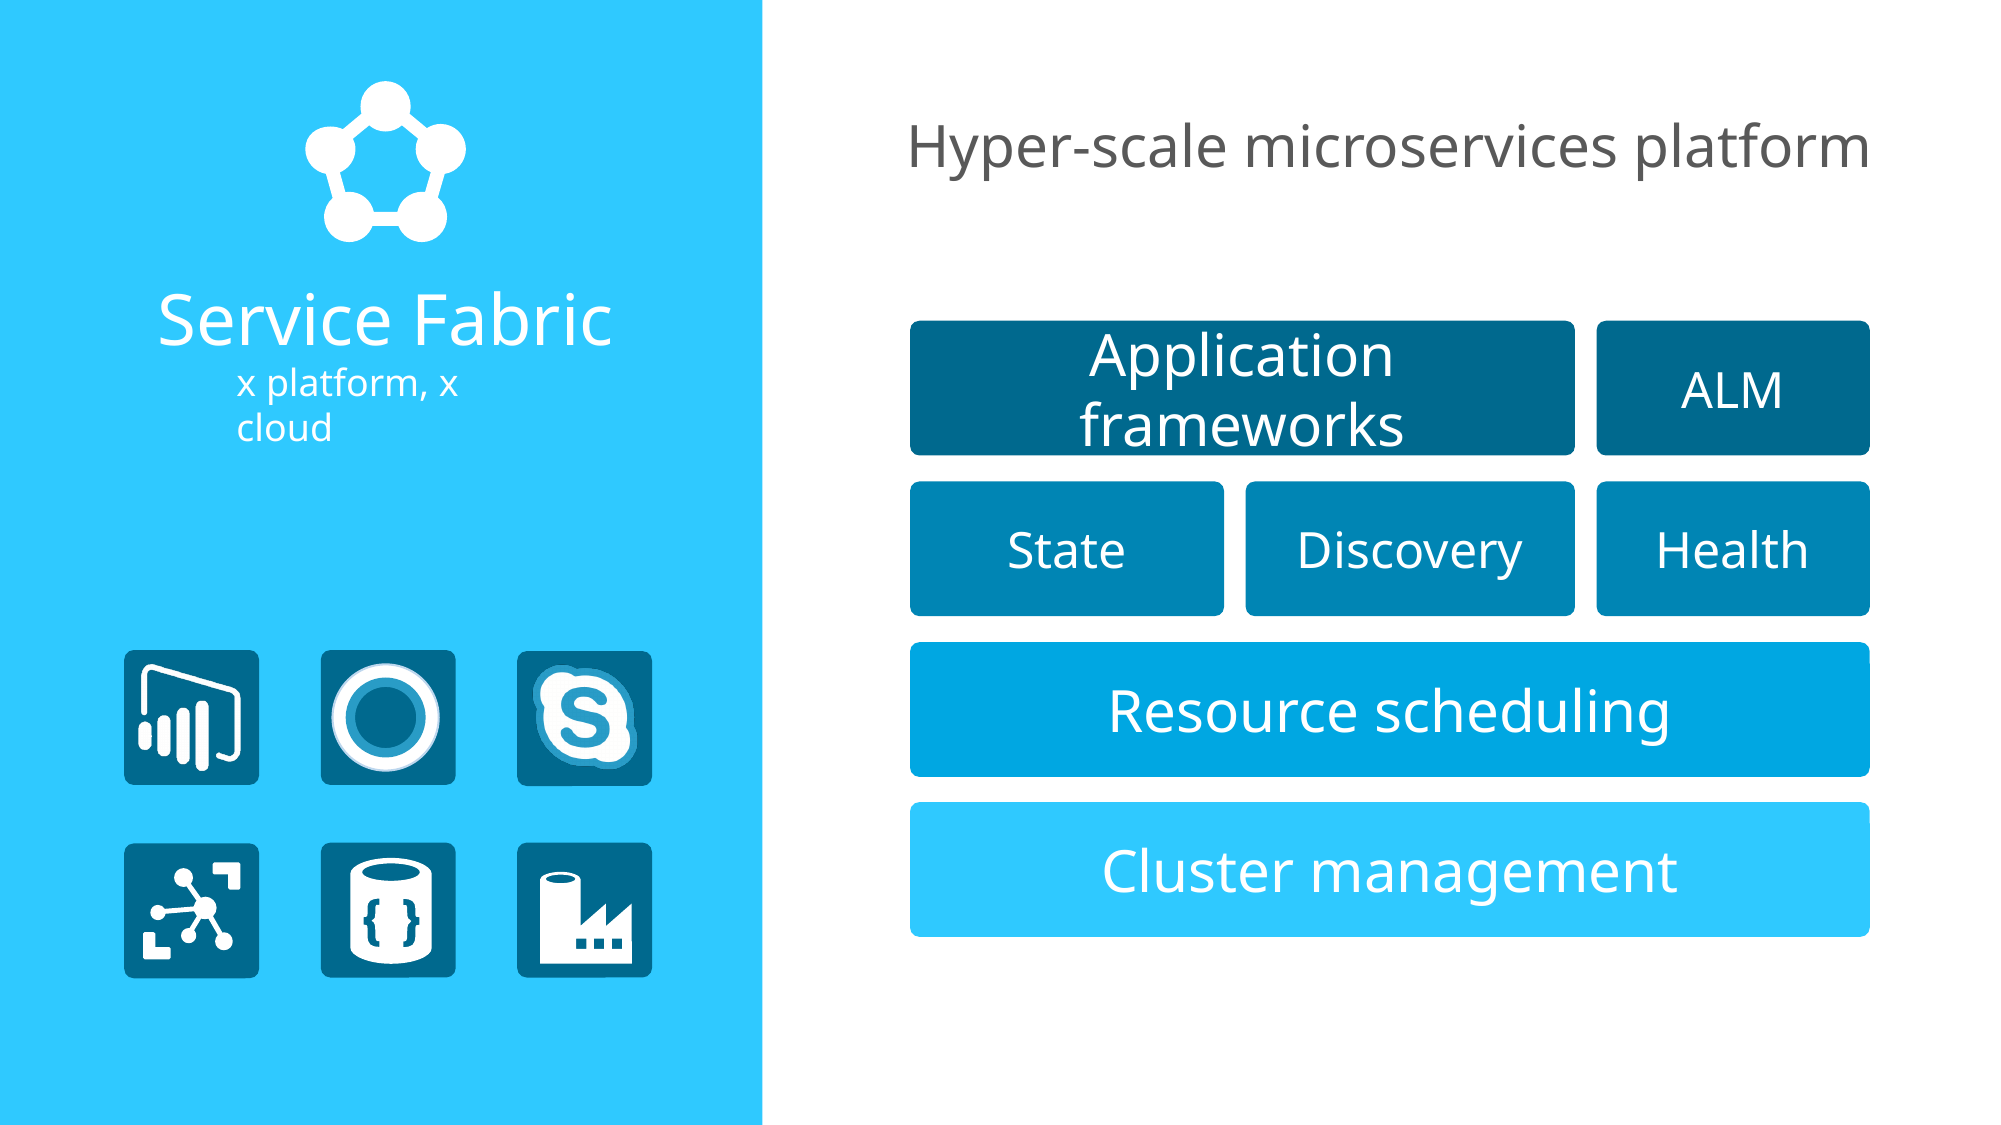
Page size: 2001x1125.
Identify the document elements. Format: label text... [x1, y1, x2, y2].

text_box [332, 664, 439, 771]
picture [534, 666, 637, 769]
text_box [319, 648, 457, 786]
text_box [350, 857, 432, 964]
text_box [319, 841, 457, 979]
text_box Discovery [1244, 480, 1577, 618]
text_box [305, 81, 466, 243]
text_box ALM [1595, 319, 1871, 457]
text_box x platform, x cloud [221, 351, 550, 457]
text_box [123, 648, 261, 786]
picture [144, 933, 170, 959]
title Hyper-scale microservices platform [845, 91, 1935, 206]
text_box Service Fabric [92, 276, 679, 414]
text_box Application frameworks [909, 319, 1577, 457]
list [130, 661, 245, 774]
text_box Cluster management [909, 801, 1871, 938]
picture [213, 863, 240, 889]
text_box [123, 842, 261, 980]
text_box [540, 871, 632, 964]
picture [151, 869, 232, 949]
text_box State [909, 480, 1226, 618]
text_box [516, 841, 654, 979]
text_box Health [1595, 480, 1871, 618]
text_box Resource scheduling [909, 641, 1871, 778]
text_box [516, 650, 654, 788]
